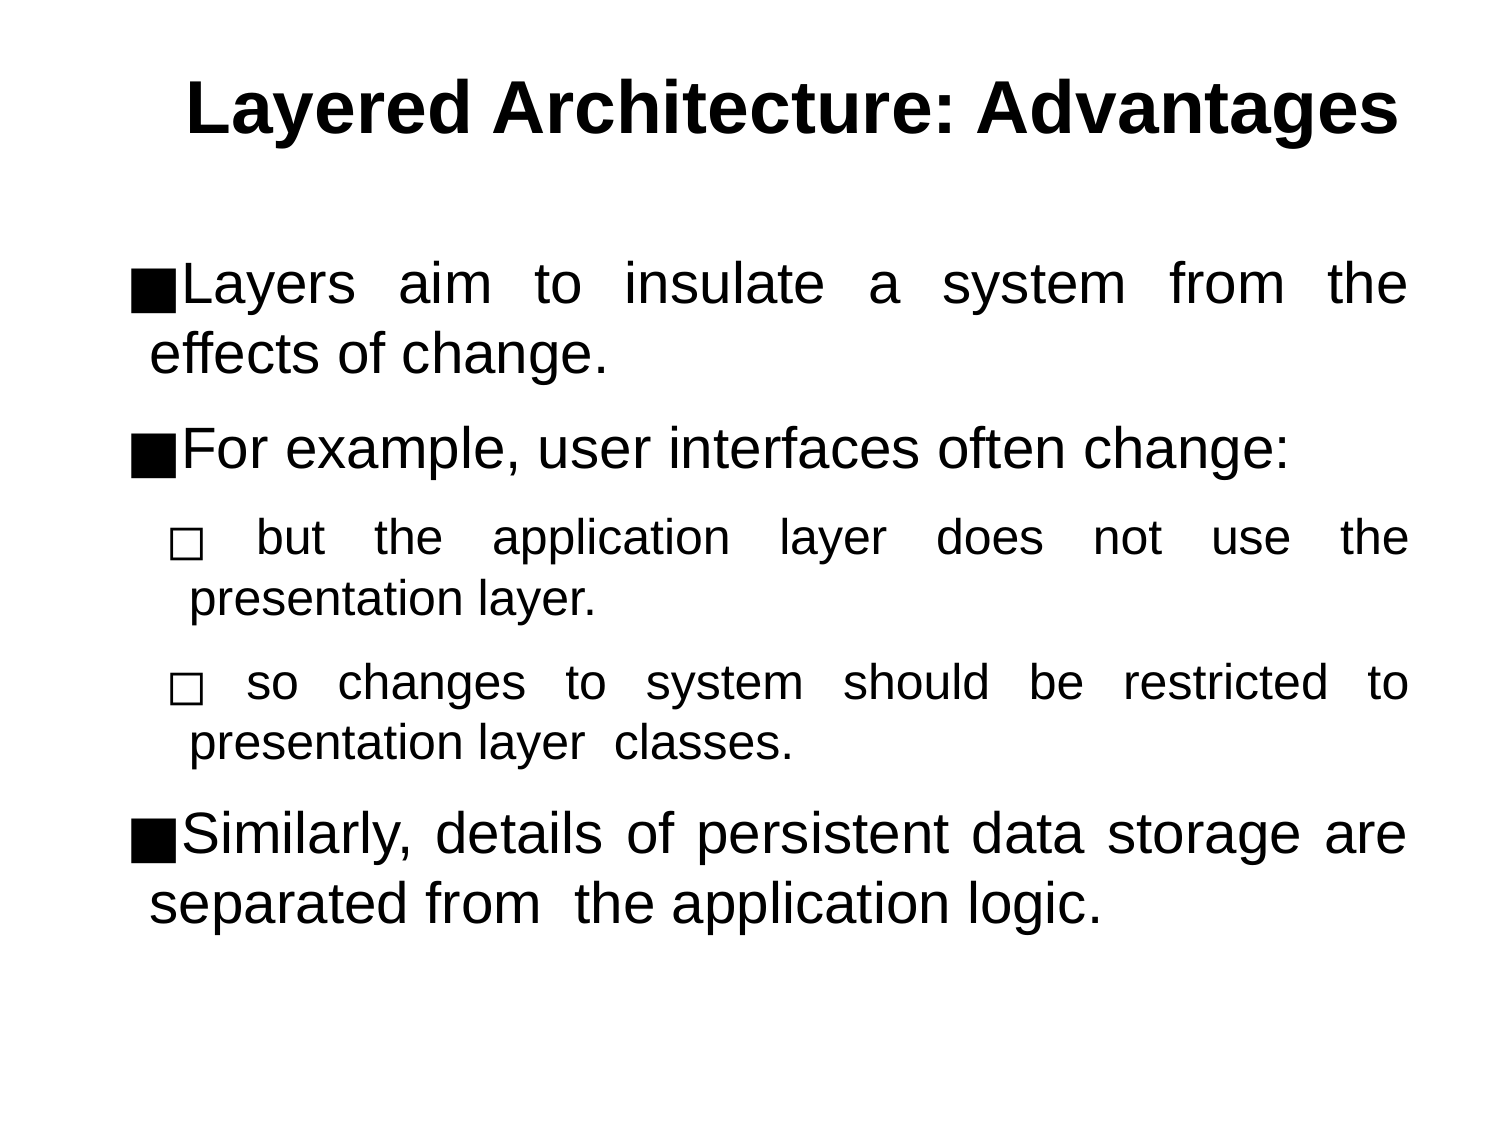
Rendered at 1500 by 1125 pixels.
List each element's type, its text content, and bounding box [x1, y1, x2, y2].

title Layered Architecture: Advantages [75, 45, 1425, 163]
list Layers aim to insulate a system from the effects of change. For example, user interfaces often change: but the application layer does not use the presentation layer. so changes to system should be restricted to presentation layer classes. Similarly, details of persistent data storage are separated from the application logic. [75, 237, 1425, 980]
